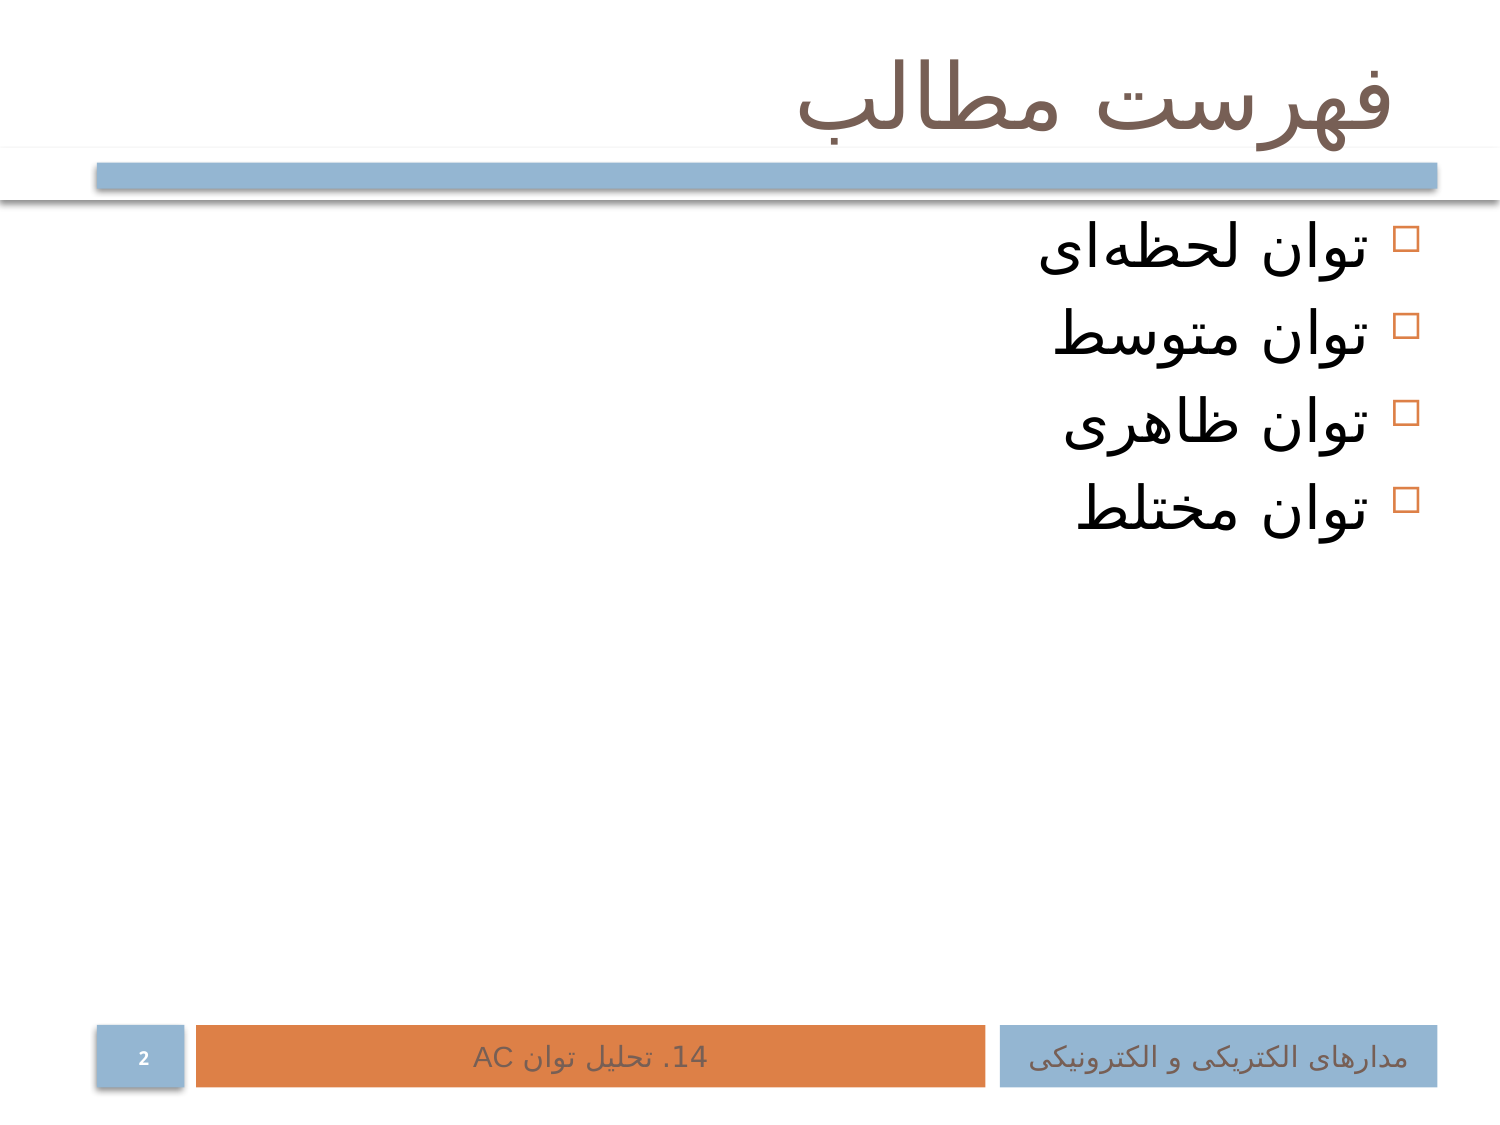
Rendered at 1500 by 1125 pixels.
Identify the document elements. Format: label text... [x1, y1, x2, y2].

slide_number مدارهای الکتریکی و الکترونیکی [999, 1025, 1438, 1088]
footer 14. تحلیل توان AC [196, 1025, 986, 1088]
slide_number 2 [99, 1038, 188, 1079]
title فهرست مطالب [62, 24, 1413, 160]
list توان لحظه‌ای توان متوسط توان ظاهری توان مختلط [99, 200, 1438, 1000]
